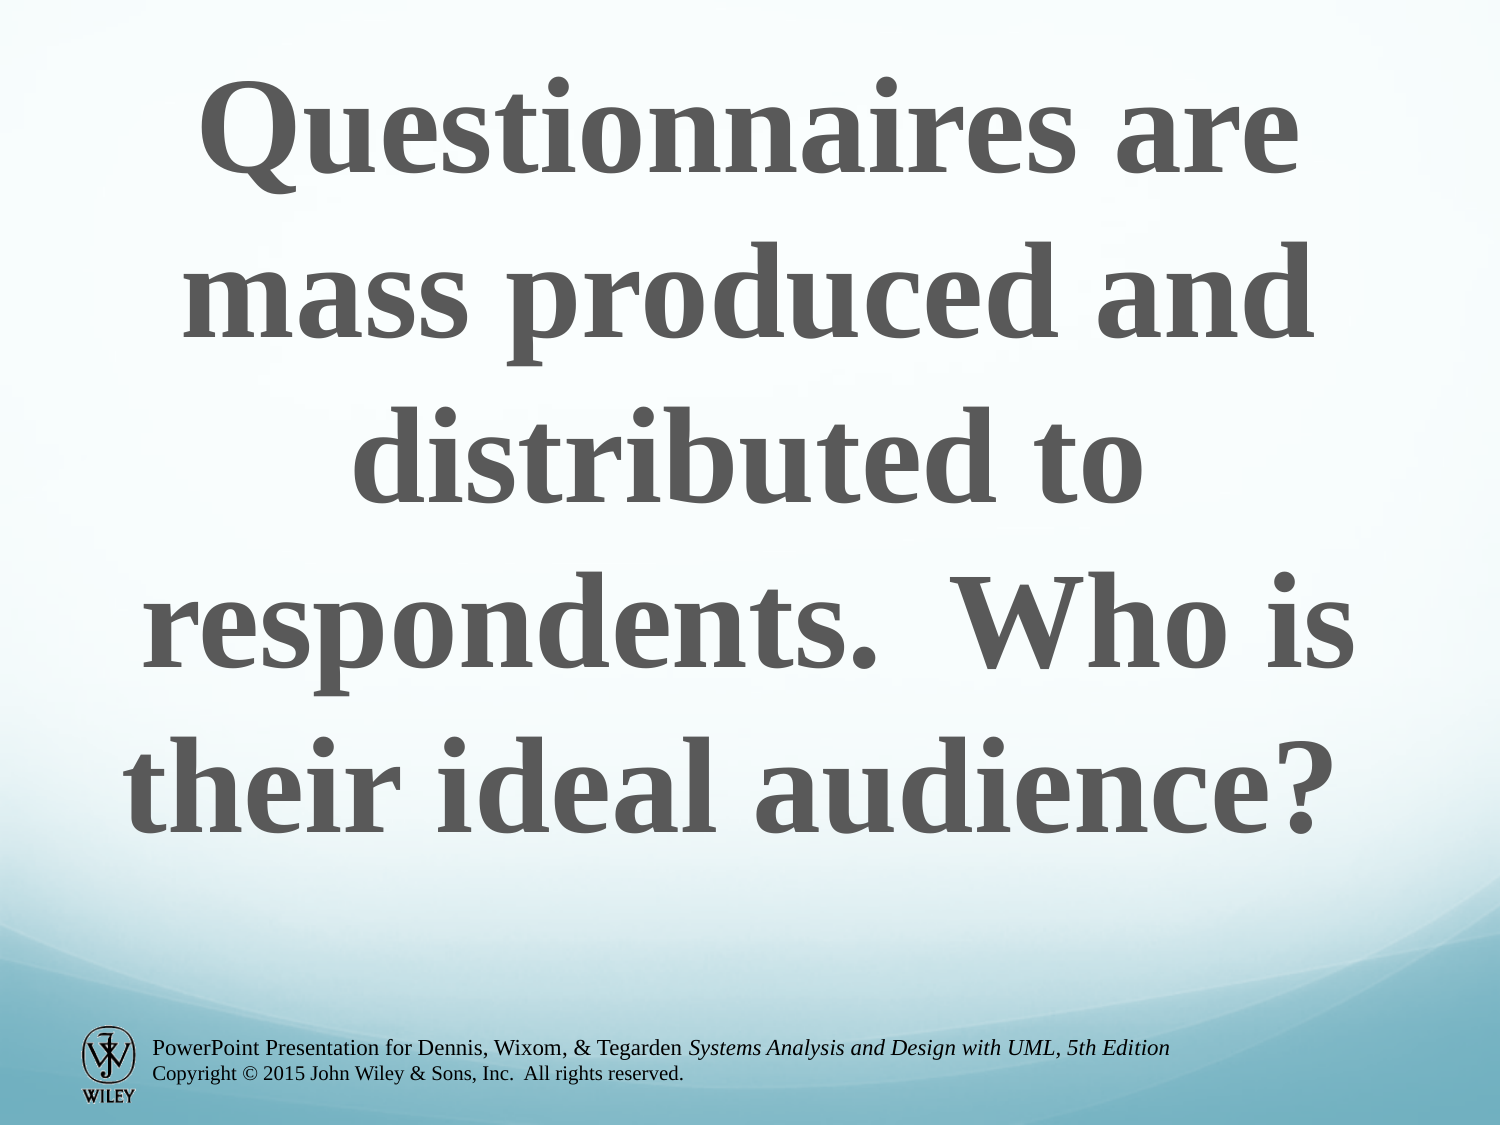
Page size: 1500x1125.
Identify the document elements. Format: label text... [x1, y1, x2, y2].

picture [78, 1024, 138, 1105]
list Questionnaires are mass produced and distributed to respondents. Who is their ideal audience? [29, 27, 1469, 1021]
